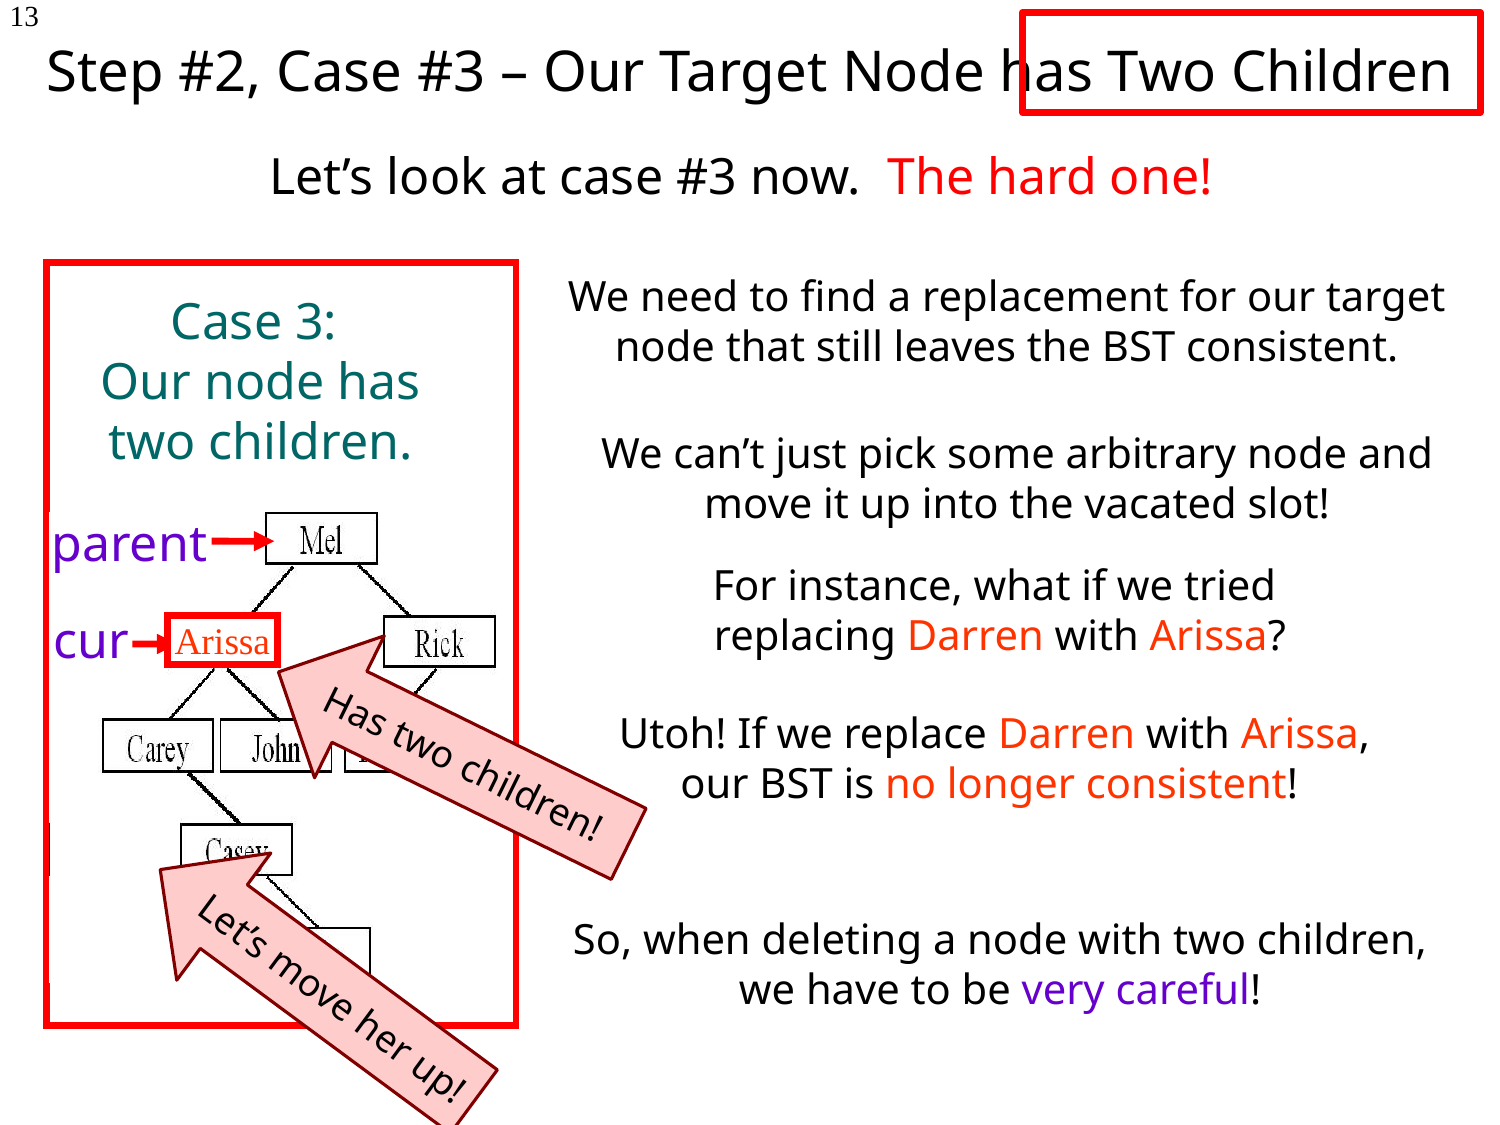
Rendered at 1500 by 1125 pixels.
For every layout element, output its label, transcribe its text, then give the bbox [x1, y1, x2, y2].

text_box Let’s look at case #3 now. The hard one! [254, 163, 1228, 213]
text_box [37, 262, 517, 1026]
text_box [53, 615, 278, 884]
text_box So, when deleting a node with two children, we have to be very careful! [537, 905, 1463, 1020]
text_box For instance, what if we tried replacing Darren with Arissa? [555, 551, 1444, 666]
text_box We can’t just pick some arbitrary node and move it up into the vacated slot! [559, 419, 1475, 534]
text_box We need to find a replacement for our target node that still leaves the BST consistent. [518, 262, 1500, 378]
text_box Let’s move her up! [317, 1035, 498, 1125]
text_box Utoh! If we replace Darren with Arissa, our BST is no longer consistent! [525, 699, 1475, 815]
text_box Step #2, Case #3 – Our Target Node has Two Children [0, 0, 1500, 163]
text_box [1022, 12, 1481, 113]
text_box Has two children! [521, 747, 647, 880]
